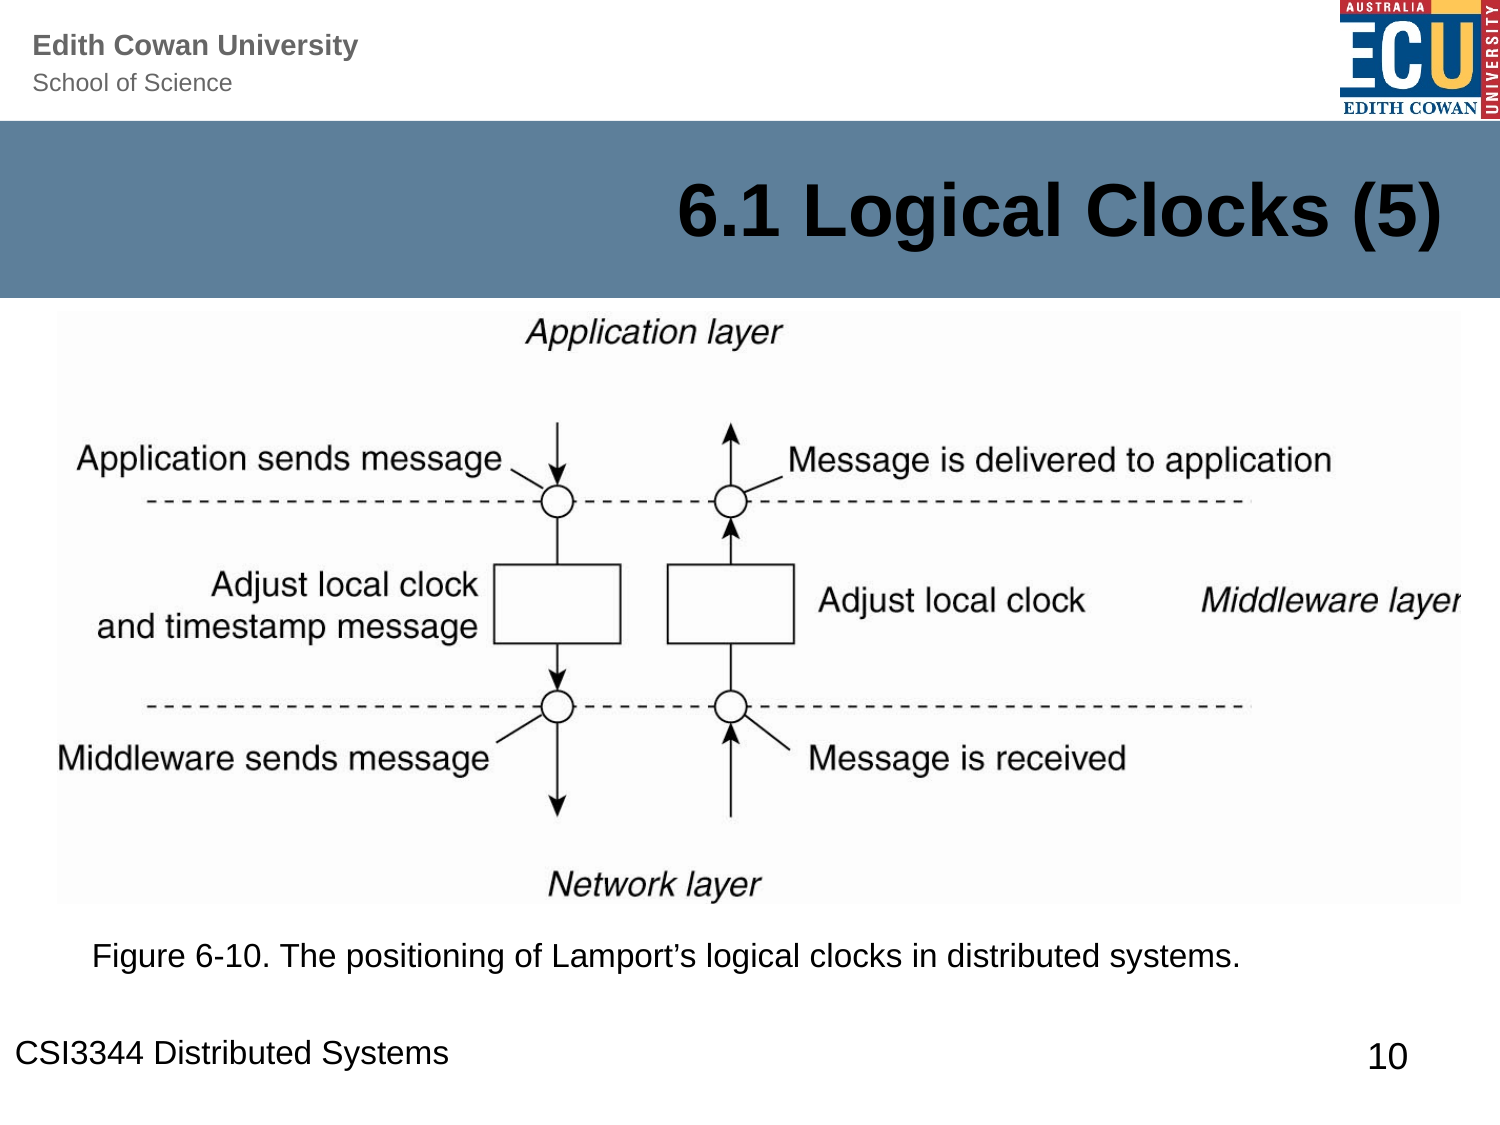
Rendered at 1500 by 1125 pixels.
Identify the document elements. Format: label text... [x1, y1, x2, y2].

text_box CSI3344 Distributed Systems [0, 1024, 656, 1071]
slide_number 10 [1352, 1024, 1500, 1100]
list Figure 6-10. The positioning of Lamport’s logical clocks in distributed systems. [76, 927, 1424, 992]
title 6.1 Logical Clocks (5) [41, 123, 1459, 288]
picture [57, 310, 1461, 905]
picture [1340, 0, 1500, 119]
